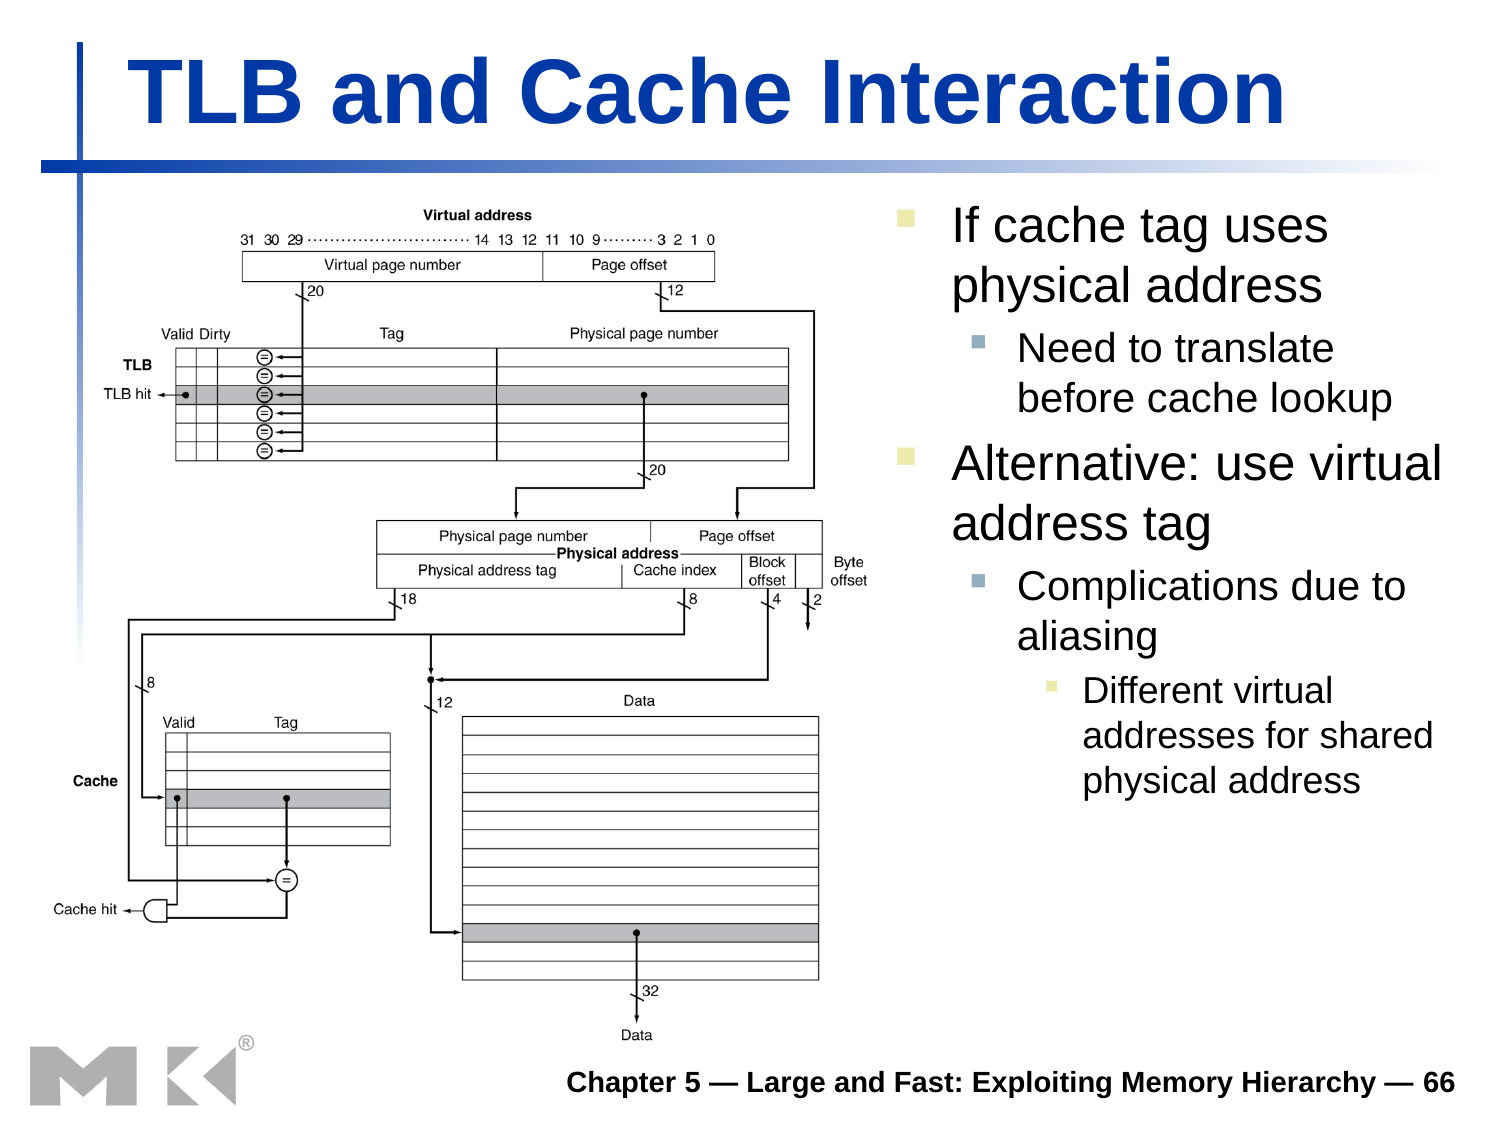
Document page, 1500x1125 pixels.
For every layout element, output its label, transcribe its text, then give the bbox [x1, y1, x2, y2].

footer Chapter 5 — Large and Fast: Exploiting Memory Hierarchy — 66 [277, 1046, 1471, 1106]
title TLB and Cache Interaction [112, 23, 1468, 149]
picture [29, 207, 867, 1106]
list If cache tag uses physical address Need to translate before cache lookup Alternative: use virtual address tag Complications due to aliasing Different virtual addresses for shared physical address [879, 184, 1469, 1024]
